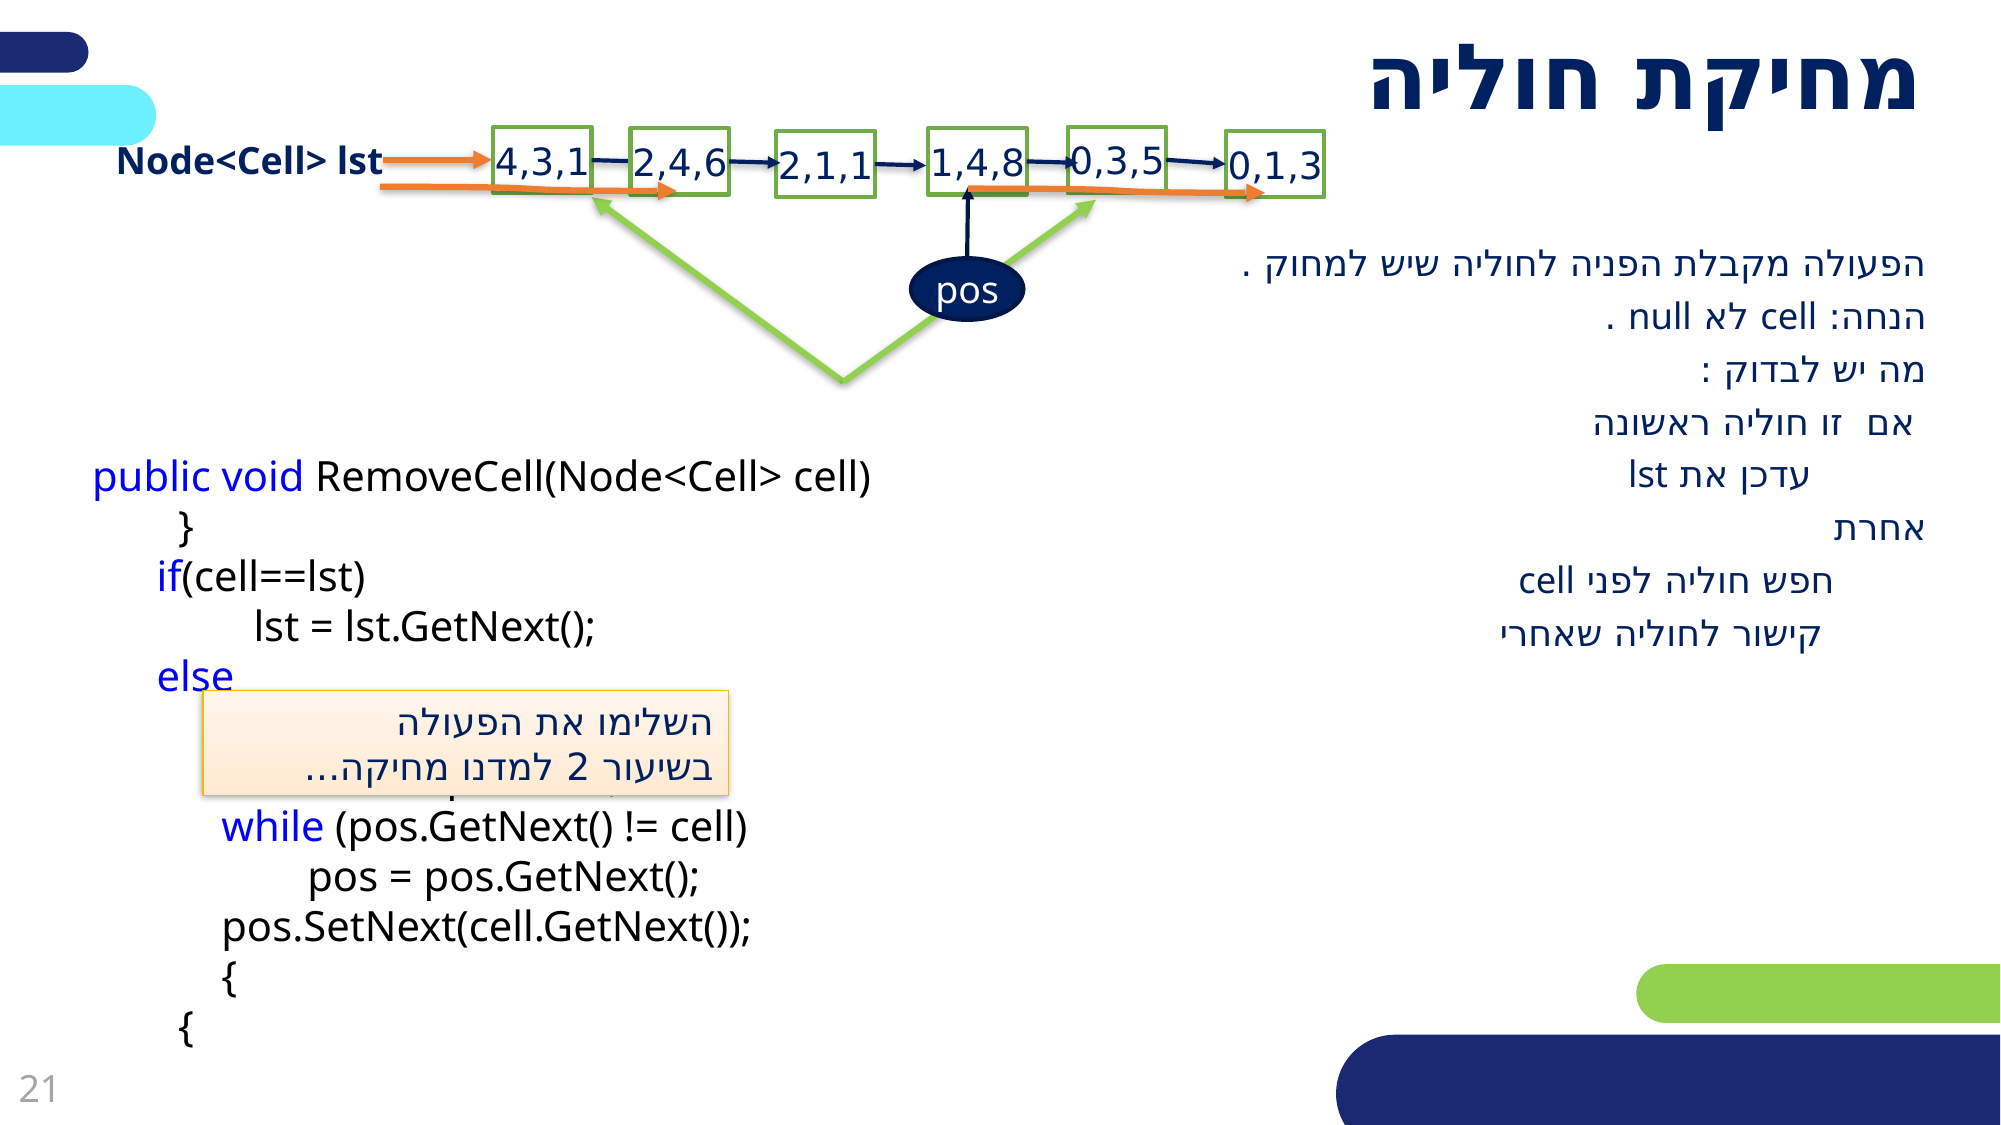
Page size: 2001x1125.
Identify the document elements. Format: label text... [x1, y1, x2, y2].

text_box Node<Cell> lst [100, 129, 399, 190]
text_box השלימו את הפעולה בשיעור 2 למדנו מחיקה... [202, 690, 729, 796]
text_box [843, 199, 1097, 383]
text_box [379, 186, 677, 192]
text_box public void RemoveCell(Node<Cell> cell) } if(cell==lst) lst = lst.GetNext(); else } Node<Cell> pos = lst; while (pos.GetNext() != cell) pos = pos.GetNext(); pos.SetNext(cell.GetNext()); { { [77, 442, 1078, 1058]
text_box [910, 186, 1024, 321]
list הפעולה מקבלת הפניה לחוליה שיש למחוק . הנחה: cell לא null . מה יש לבדוק : אם זו חוליה ראשונה עדכן את lst אחרת חפש חוליה לפני cell קישור לחוליה שאחרי [1130, 232, 1956, 666]
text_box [967, 188, 1266, 194]
title מחיקת חוליה [1264, 13, 2000, 132]
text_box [492, 126, 1325, 198]
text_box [591, 196, 844, 383]
